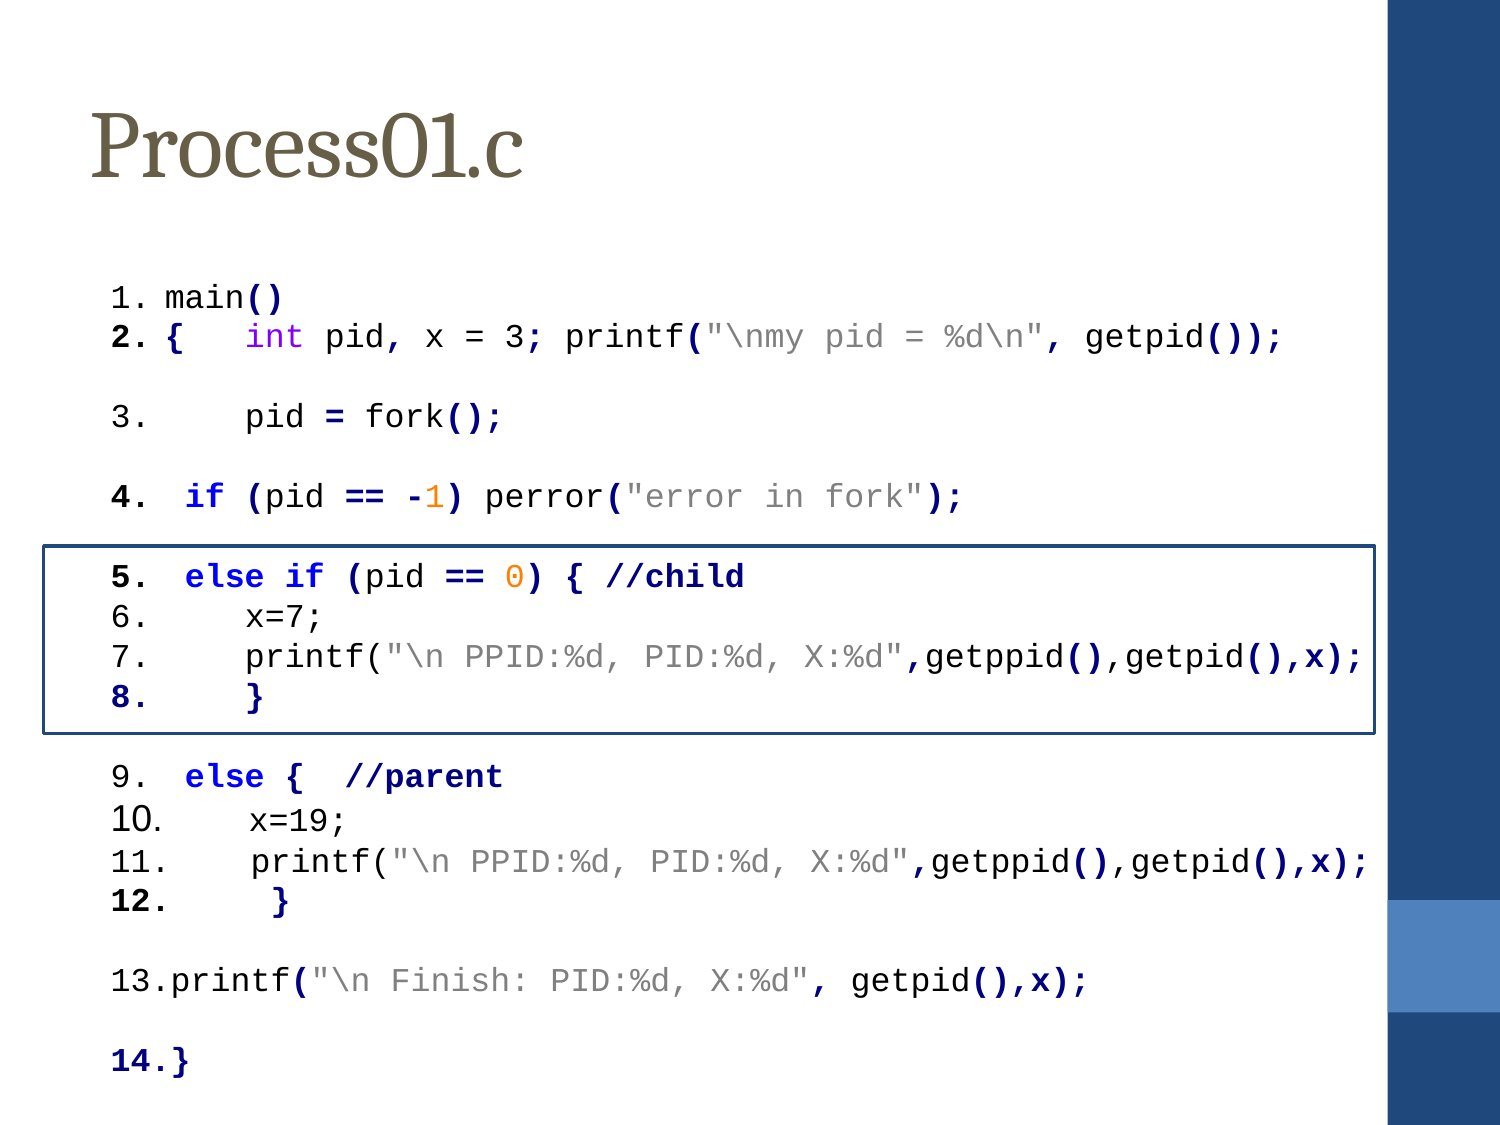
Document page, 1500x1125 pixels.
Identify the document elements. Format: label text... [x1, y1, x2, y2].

text_box main() { int pid, x = 3; printf("\nmy pid = %d\n", getpid()); pid = fork(); if (pid == -1) perror("error in fork"); else if (pid == 0) { //child x=7; printf("\n PPID:%d, PID:%d, X:%d",getppid(),getpid(),x); } else { //parent x=19; printf("\n PPID:%d, PID:%d, X:%d",getppid(),getpid(),x); } printf("\n Finish: PID:%d, X:%d", getpid(),x); } [74, 267, 1467, 1055]
text_box Process01.c [75, 45, 1325, 233]
text_box [43, 545, 1375, 734]
